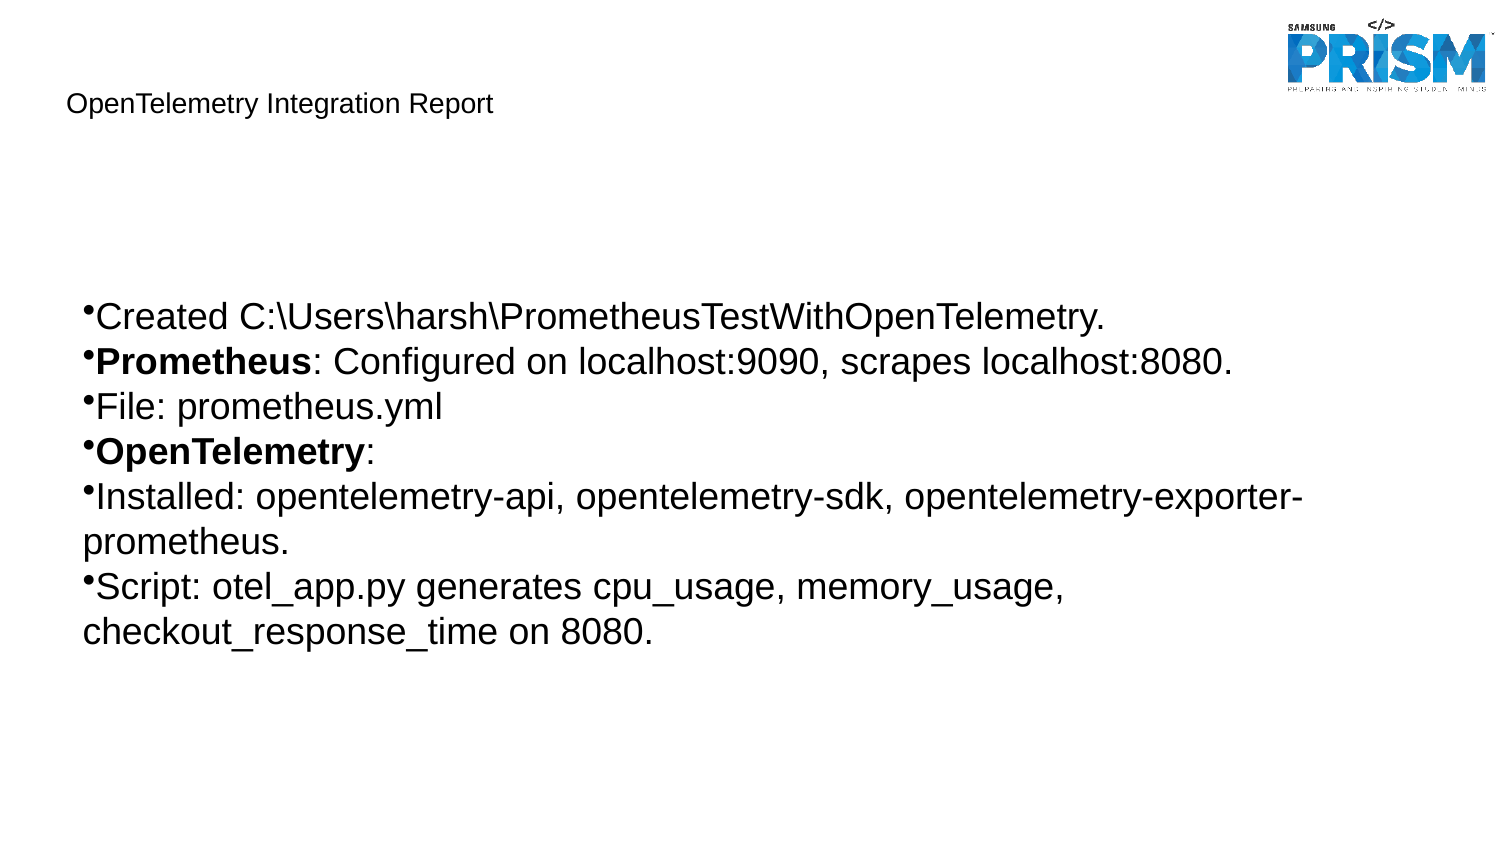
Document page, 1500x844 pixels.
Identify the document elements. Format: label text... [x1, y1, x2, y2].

title OpenTelemetry Integration Report [51, 72, 1449, 167]
list Created C:\Users\harsh\PrometheusTestWithOpenTelemetry. Prometheus: Configured on localhost:9090, scrapes localhost:8080. File: prometheus.yml OpenTelemetry: Installed: opentelemetry-api, opentelemetry-sdk, opentelemetry-exporter-prometheus. Script: otel_app.py generates cpu_usage, memory_usage, checkout_response_time on 8080. [67, 227, 1424, 717]
picture [1283, 16, 1500, 96]
